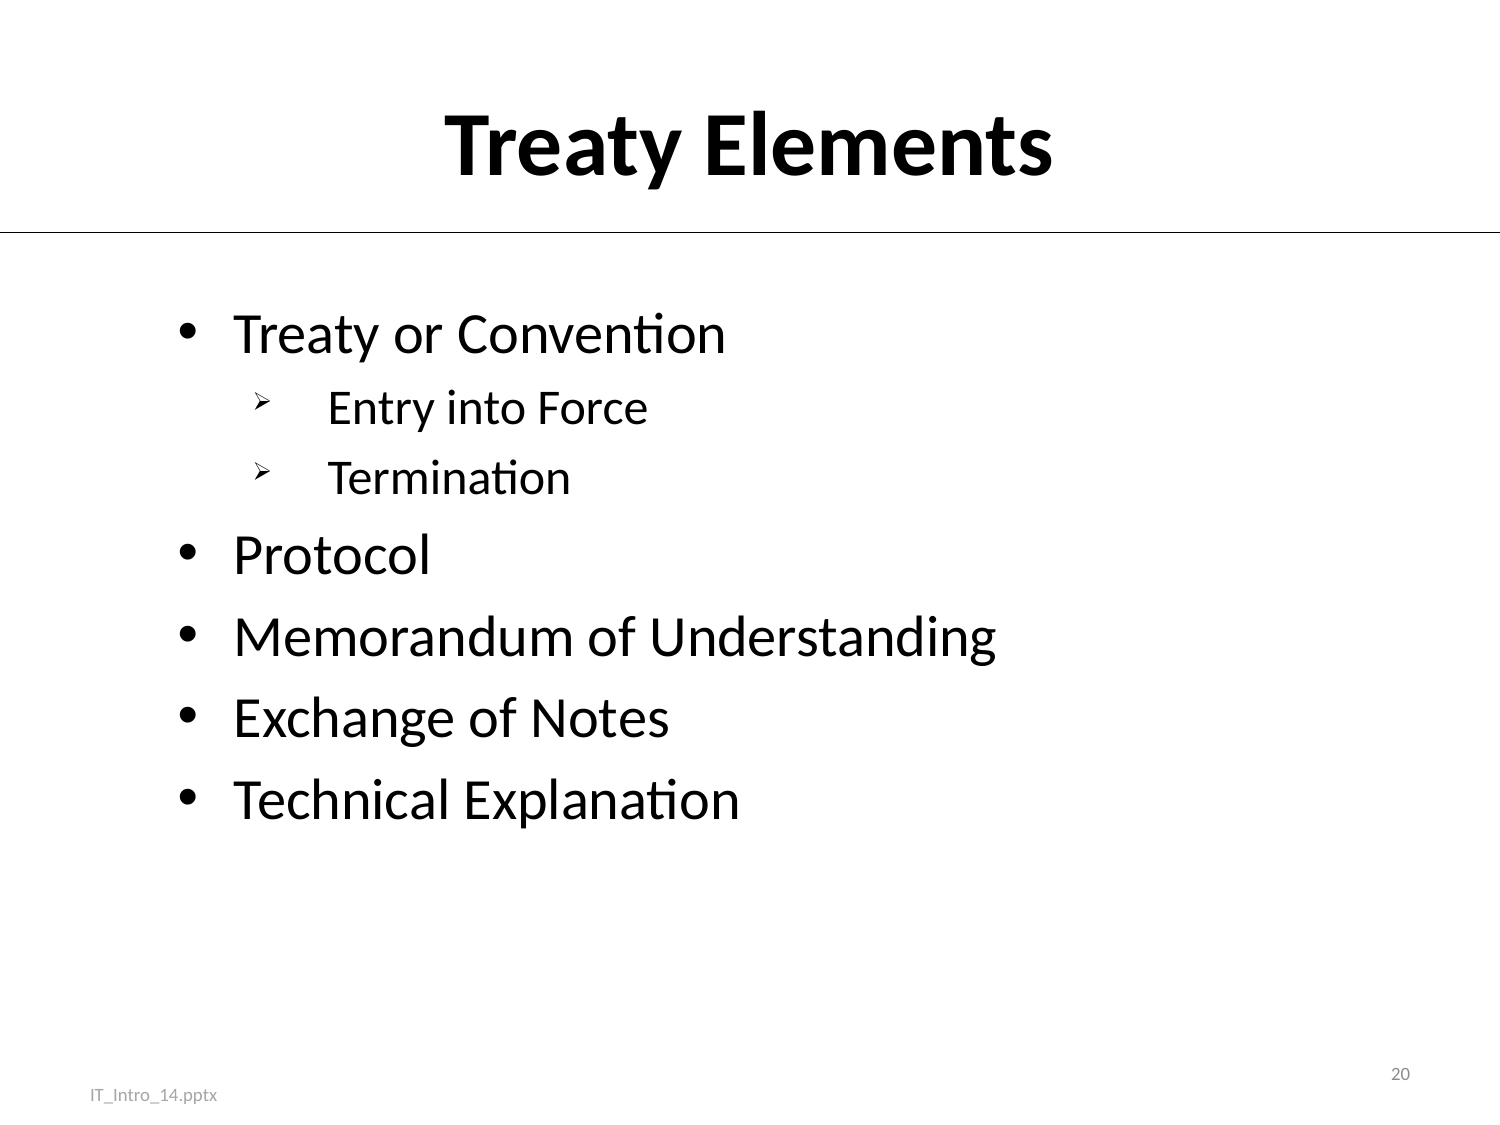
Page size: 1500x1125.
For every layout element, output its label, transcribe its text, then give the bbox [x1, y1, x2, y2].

slide_number 20 [1074, 1042, 1425, 1103]
list Treaty or Convention Entry into Force Termination Protocol Memorandum of Understanding Exchange of Notes Technical Explanation [162, 287, 1425, 1025]
title Treaty Elements [75, 45, 1425, 233]
footer IT_Intro_14.pptx [75, 1064, 375, 1125]
